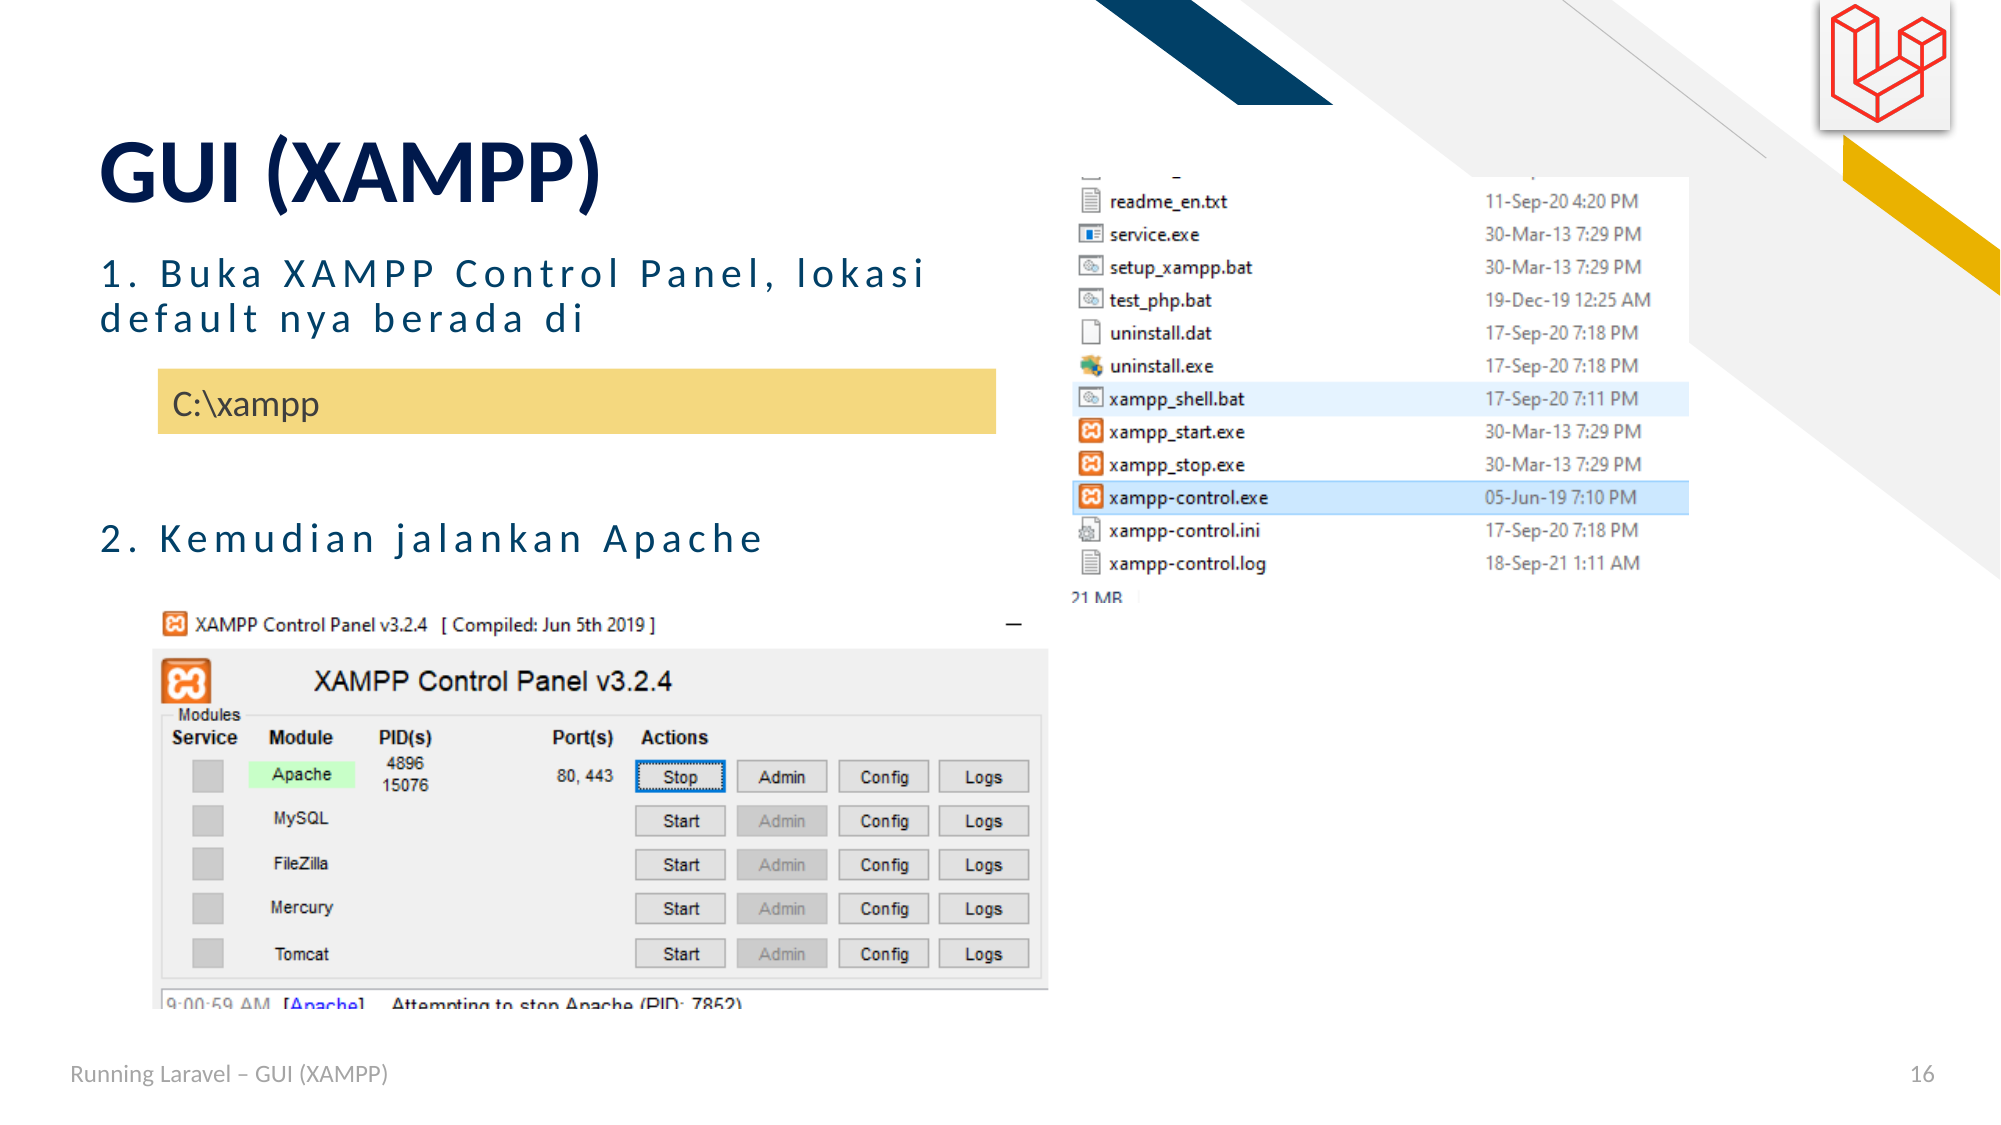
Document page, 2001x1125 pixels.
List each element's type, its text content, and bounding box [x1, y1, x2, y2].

title GUI (XAMPP) [85, 34, 1453, 223]
picture [152, 602, 1049, 1009]
picture [1068, 177, 1689, 603]
text_box 1. Buka XAMPP Control Panel, lokasi default nya berada di [85, 244, 997, 369]
footer Running Laravel – GUI (XAMPP) [55, 1042, 731, 1103]
text_box 2. Kemudian jalankan Apache [85, 509, 1049, 606]
text_box [1820, 0, 1950, 130]
picture [1831, 4, 1947, 125]
text_box C:\xampp [157, 368, 997, 434]
slide_number 16 [1828, 1042, 1950, 1103]
